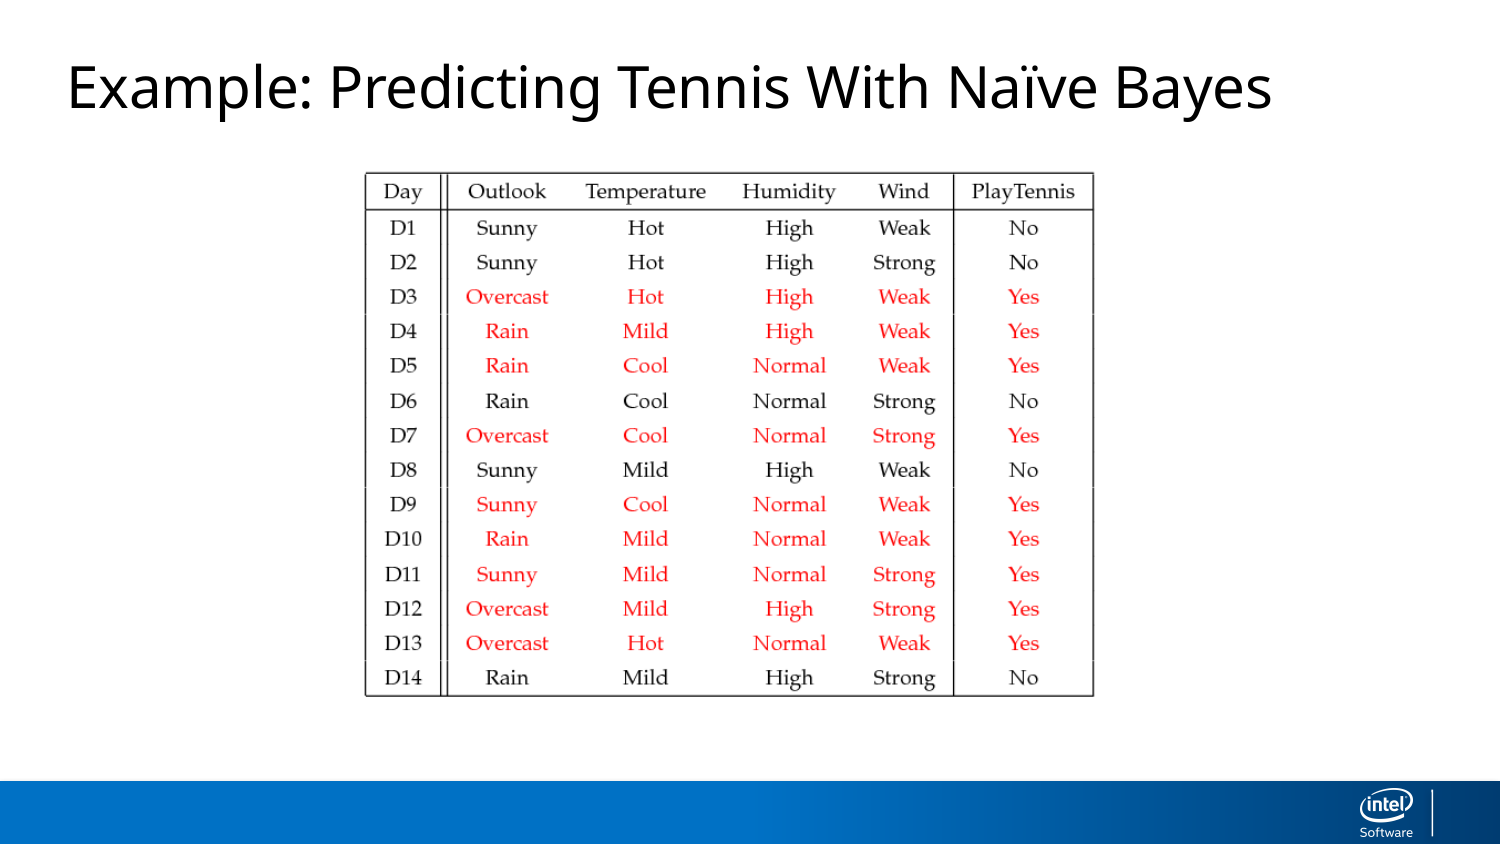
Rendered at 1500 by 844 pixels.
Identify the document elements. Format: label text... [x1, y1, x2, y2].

picture [1360, 788, 1413, 837]
text_box Example: Predicting Tennis With Naïve Bayes [65, 50, 1450, 201]
picture [356, 170, 1097, 699]
